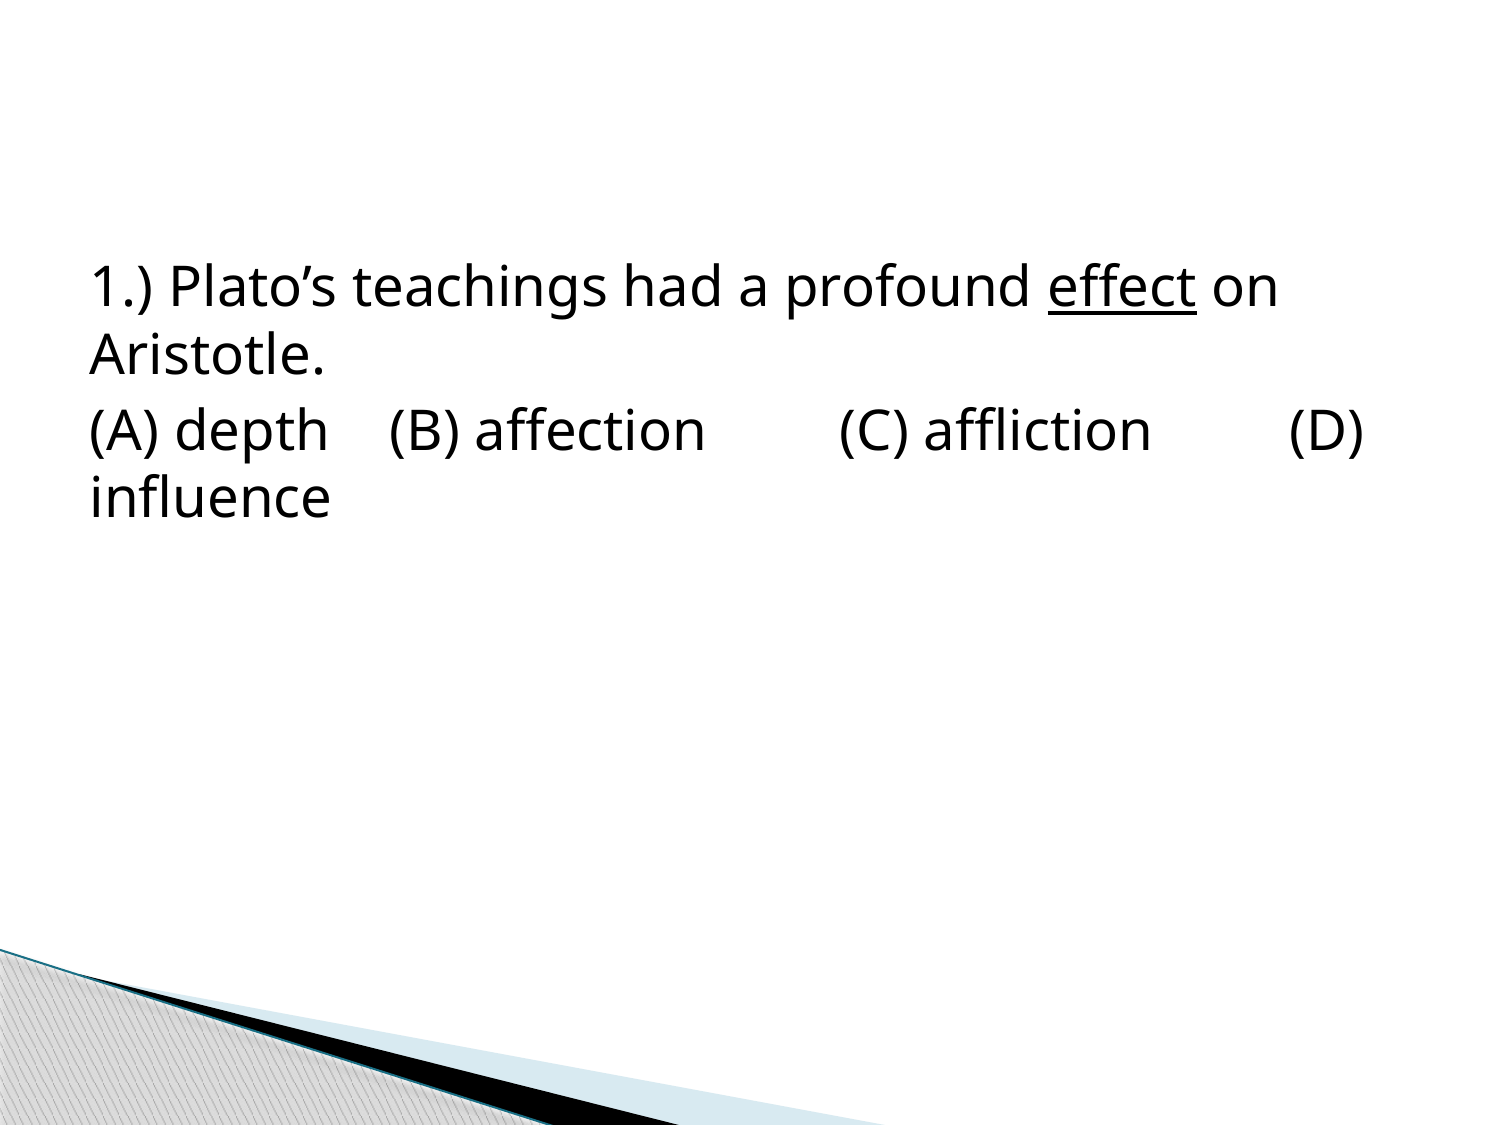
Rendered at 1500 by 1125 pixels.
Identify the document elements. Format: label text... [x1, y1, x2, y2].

list 1.) Plato’s teachings had a profound effect on Aristotle. (A) depth (B) affection (C) affliction (D) influence [75, 243, 1425, 986]
